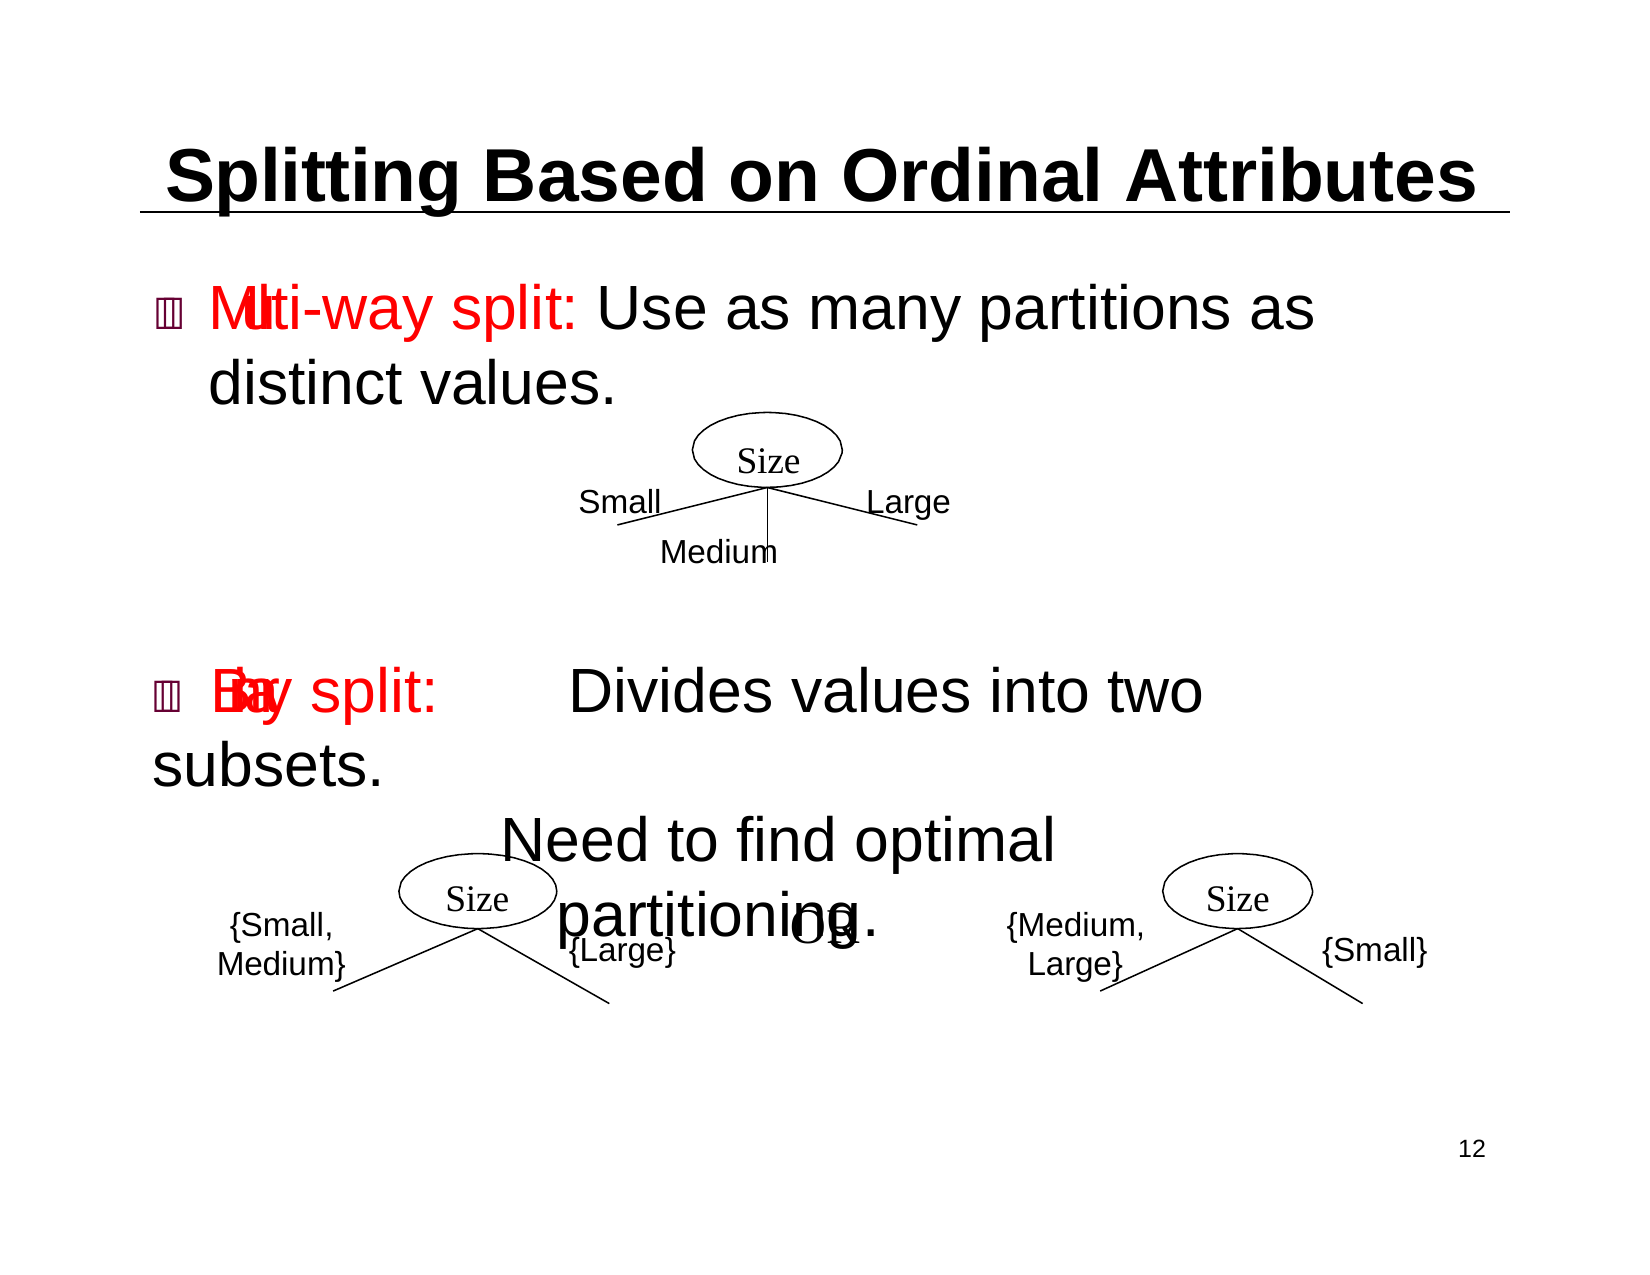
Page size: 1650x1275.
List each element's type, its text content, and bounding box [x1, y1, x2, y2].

text_box {Small} [1319, 927, 1430, 968]
text_box {Medium, Large} [1004, 903, 1148, 983]
text_box {Small, Medium} [214, 903, 349, 983]
text_box OR [787, 893, 862, 954]
title Splitting Based on Ordinal Attributes [162, 120, 1488, 340]
text_box [398, 853, 557, 929]
text_box  Multi-way split: Use as many partitions as distinct values. Size Small Large Medium  Binary split: Divides values into two subsets. Need to find optimal partitioning. [150, 267, 1456, 949]
text_box Size [443, 873, 512, 919]
text_box Size [1203, 873, 1273, 919]
text_box {Large} [566, 927, 679, 968]
text_box [1162, 853, 1313, 929]
slide_number 12 [1453, 1132, 1491, 1275]
